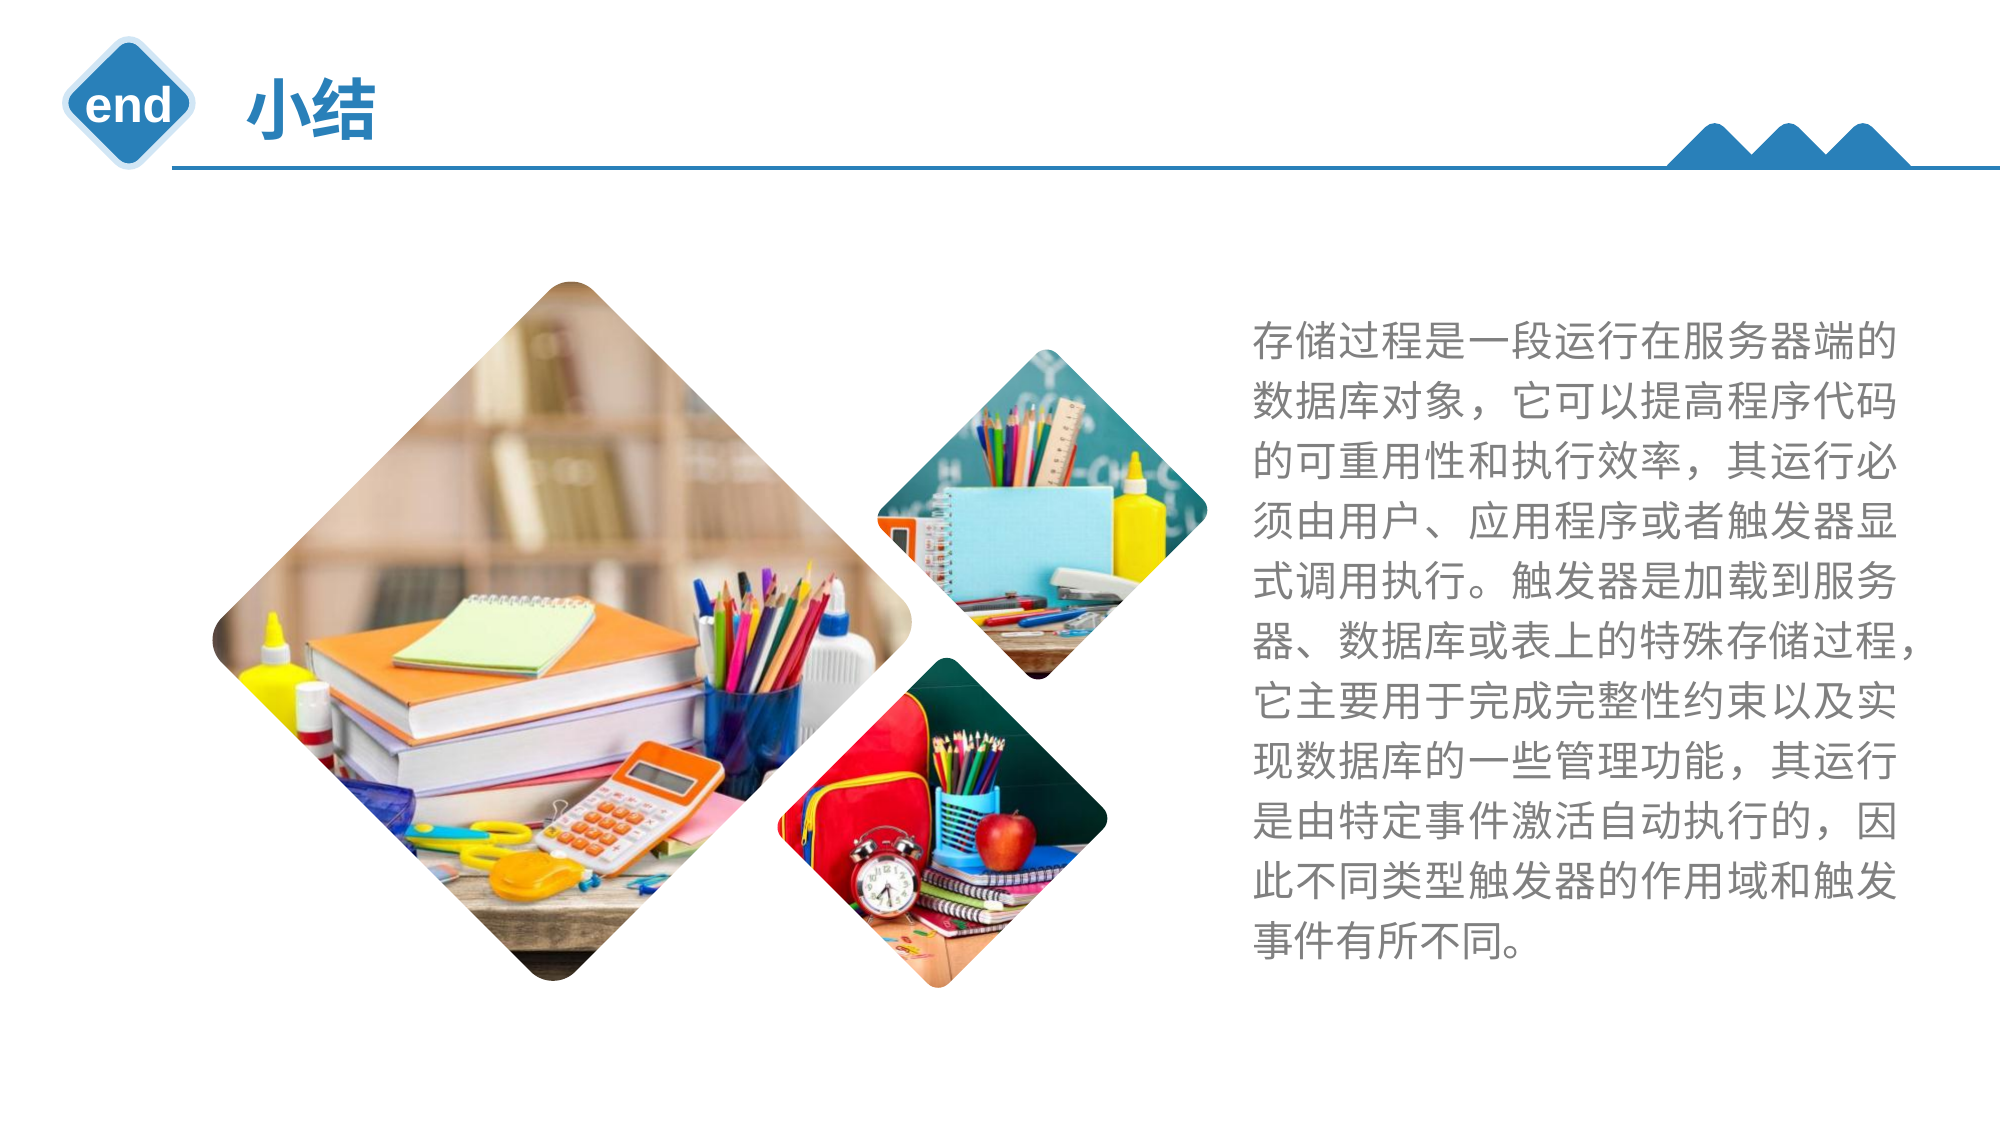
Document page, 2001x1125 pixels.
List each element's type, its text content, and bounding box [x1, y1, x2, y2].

text_box [1738, 122, 1826, 167]
picture [212, 281, 1208, 988]
text_box 小结 [230, 60, 394, 155]
text_box [94, 38, 163, 65]
text_box [1664, 122, 1752, 167]
text_box 存储过程是一段运行在服务器端的数据库对象，它可以提高程序代码的可重用性和执行效率，其运行必须由用户、应用程序或者触发器显式调用执行。触发器是加载到服务器、数据库或表上的特殊存储过程，它主要用于完成完整性约束以及实现数据库的一些管理功能，其运行是由特定事件激活自动执行的，因此不同类型触发器的作用域和触发事件有所不同。 [1237, 297, 1914, 973]
text_box [64, 90, 69, 116]
text_box [189, 91, 194, 115]
text_box [1813, 122, 1913, 167]
text_box [94, 141, 163, 168]
text_box end [69, 65, 189, 141]
